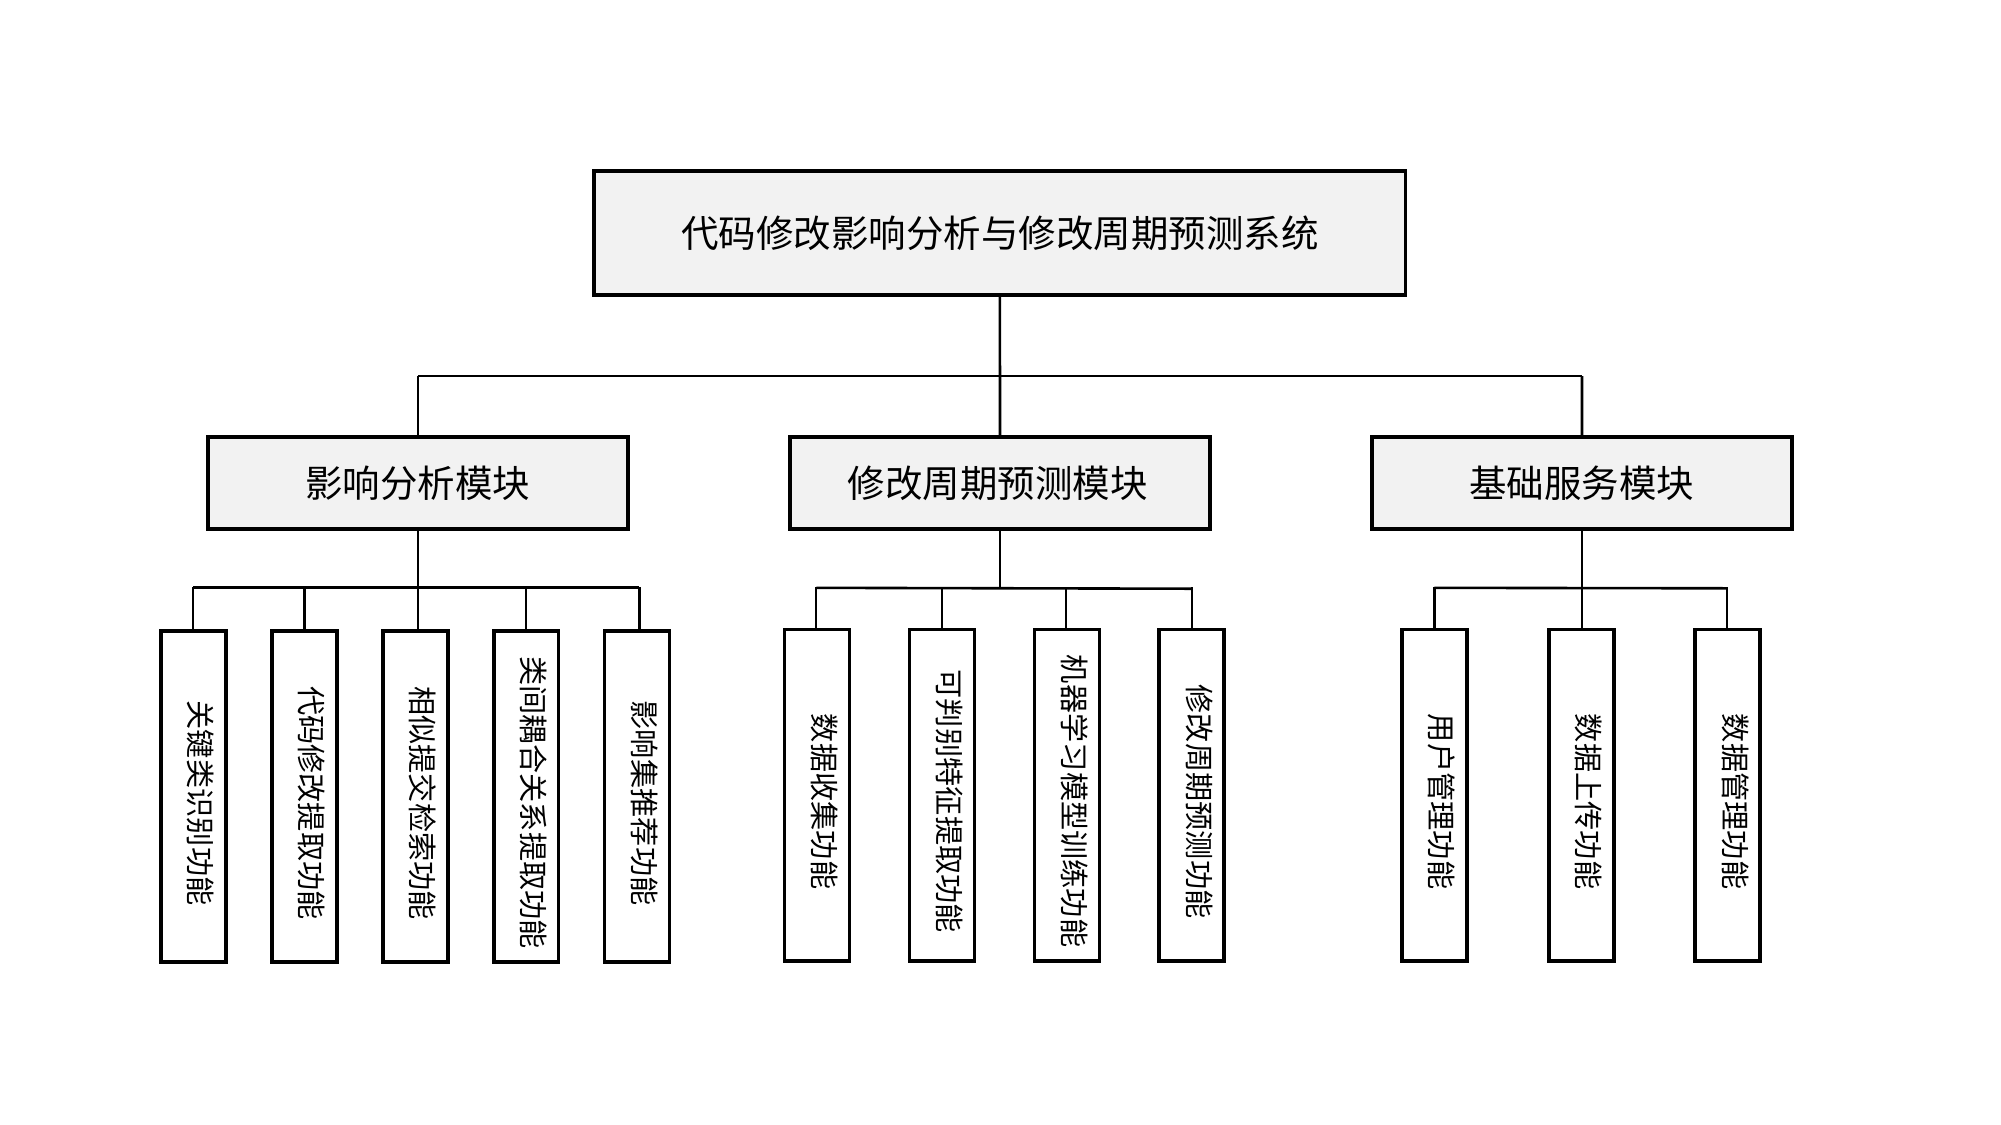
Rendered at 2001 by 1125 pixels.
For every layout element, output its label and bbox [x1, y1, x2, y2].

text_box [160, 171, 1793, 963]
